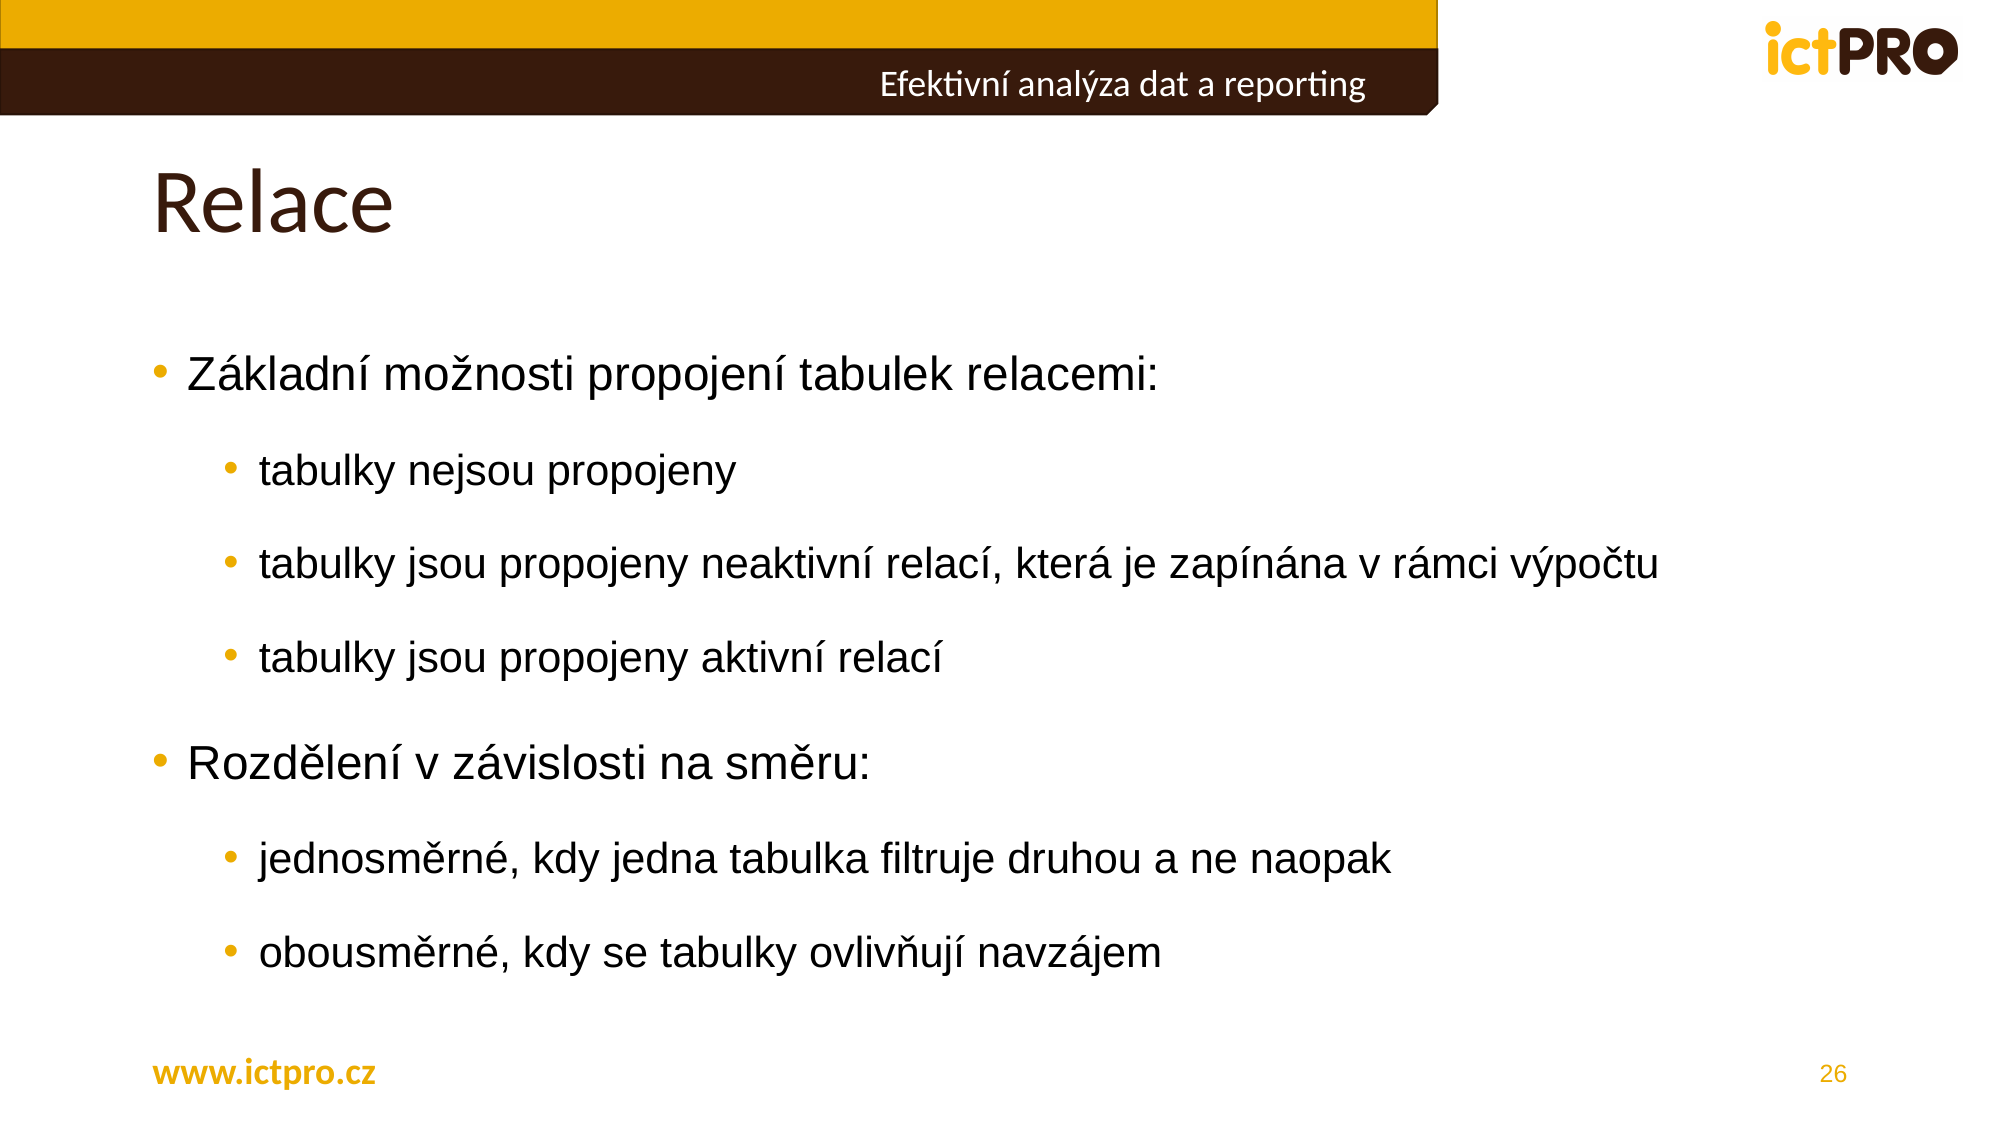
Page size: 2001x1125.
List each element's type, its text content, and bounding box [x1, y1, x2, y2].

slide_number 26 [1412, 1042, 1863, 1103]
title Relace [137, 128, 1863, 278]
list Základní možnosti propojení tabulek relacemi: tabulky nejsou propojeny tabulky jsou propojeny neaktivní relací, která je zapínána v rámci výpočtu tabulky jsou propojeny aktivní relací Rozdělení v závislosti na směru: jednosměrné, kdy jedna tabulka filtruje druhou a ne naopak obousměrné, kdy se tabulky ovlivňují navzájem [137, 295, 1809, 997]
picture [1762, 16, 1963, 82]
footer www.ictpro.cz [137, 1039, 813, 1100]
